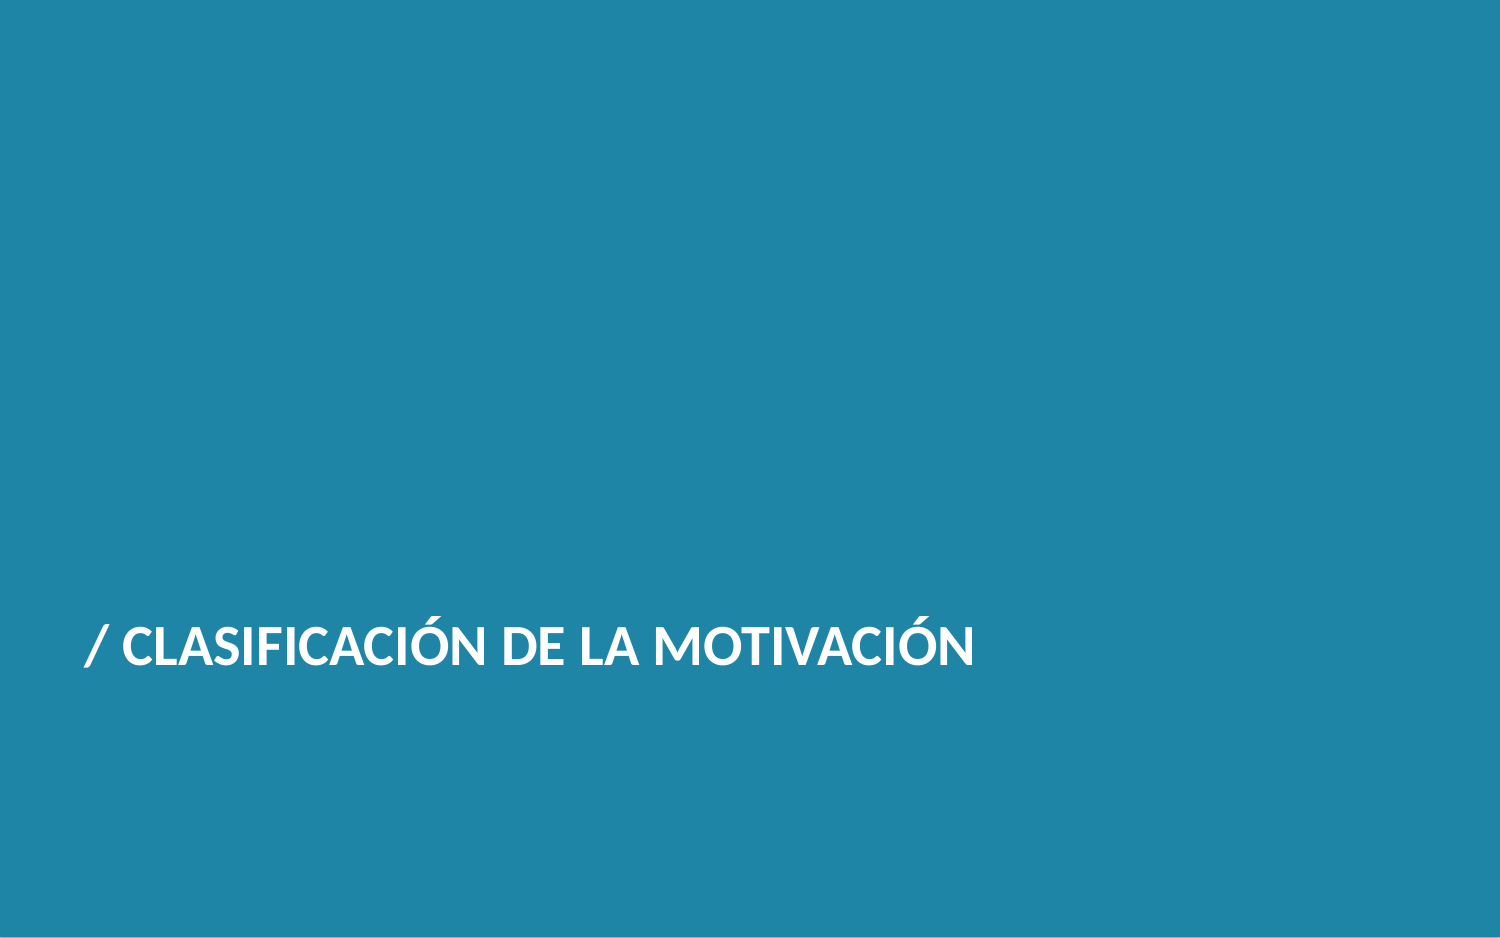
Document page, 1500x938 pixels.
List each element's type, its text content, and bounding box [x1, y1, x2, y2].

text_box / CLASIFICACIÓN DE LA MOTIVACIÓN [69, 607, 1377, 686]
text_box [0, 0, 1500, 938]
